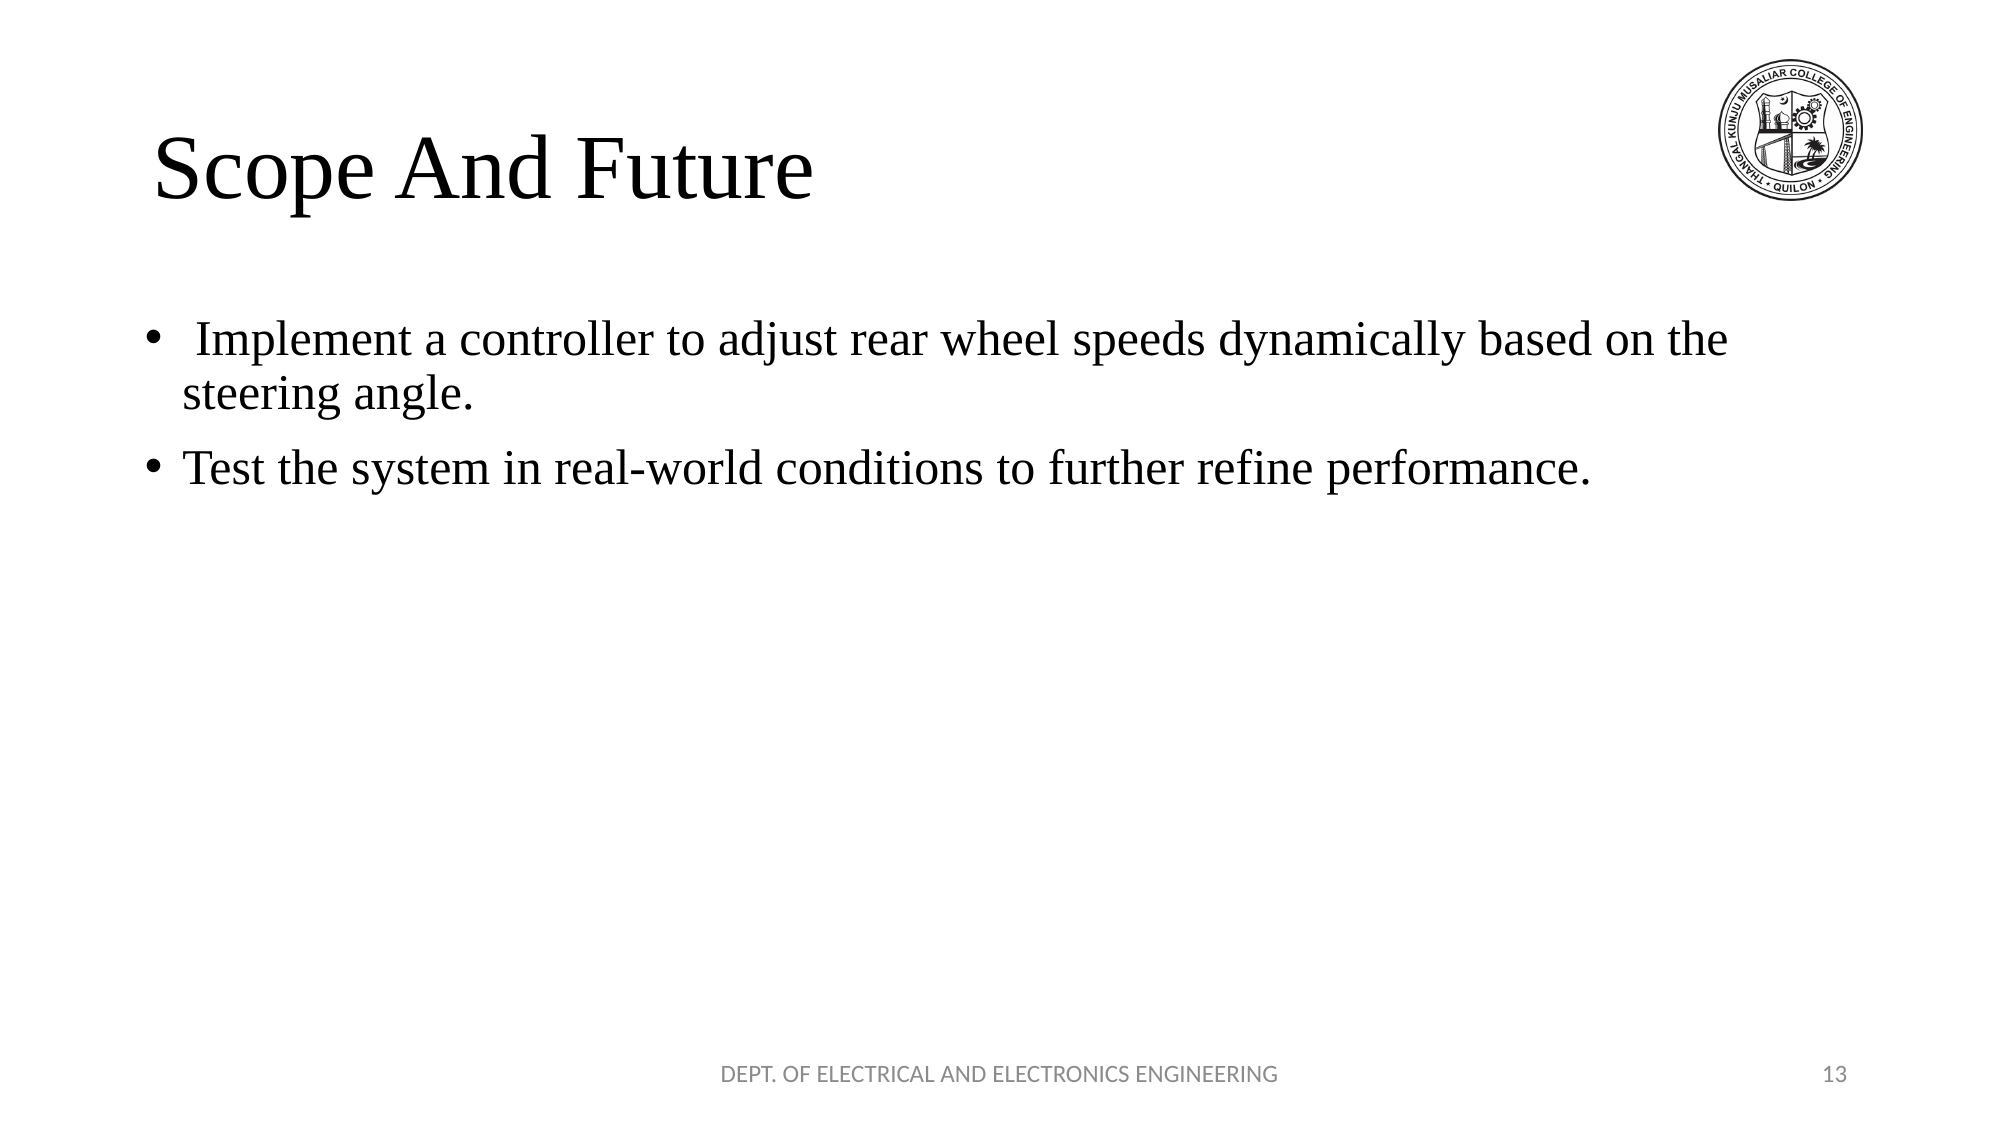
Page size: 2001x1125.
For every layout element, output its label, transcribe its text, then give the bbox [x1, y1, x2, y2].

slide_number 13 [1412, 1042, 1863, 1103]
picture [1718, 59, 1863, 201]
title Scope And Future [137, 59, 1718, 174]
footer DEPT. OF ELECTRICAL AND ELECTRONICS ENGINEERING [662, 1042, 1338, 1103]
list Implement a controller to adjust rear wheel speeds dynamically based on the steering angle. Test the system in real-world conditions to further refine performance. [129, 174, 1870, 828]
